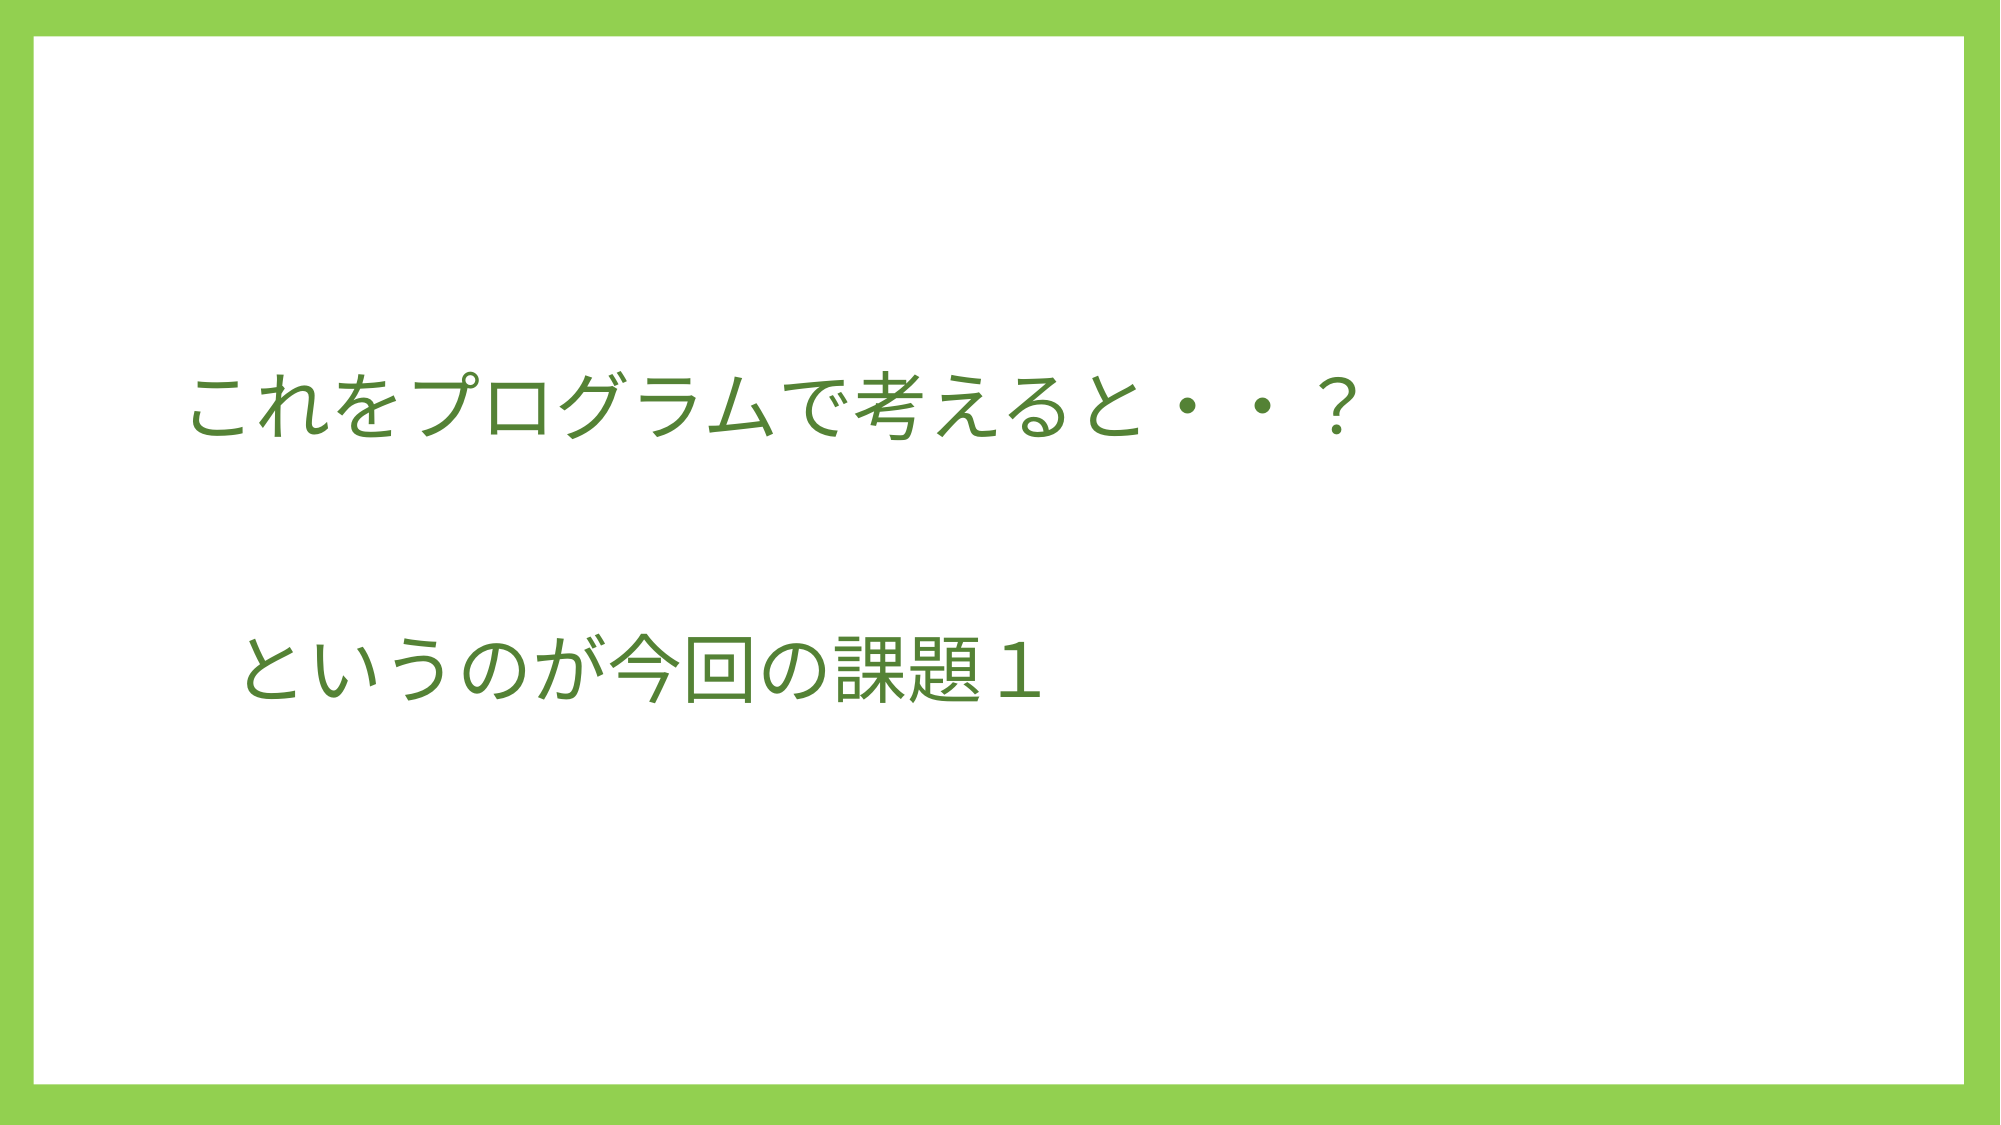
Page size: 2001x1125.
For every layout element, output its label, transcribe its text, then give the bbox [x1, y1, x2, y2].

text_box というのが今回の課題１ [217, 615, 1073, 721]
text_box これをプログラムで考えると・・？ [165, 352, 1391, 458]
